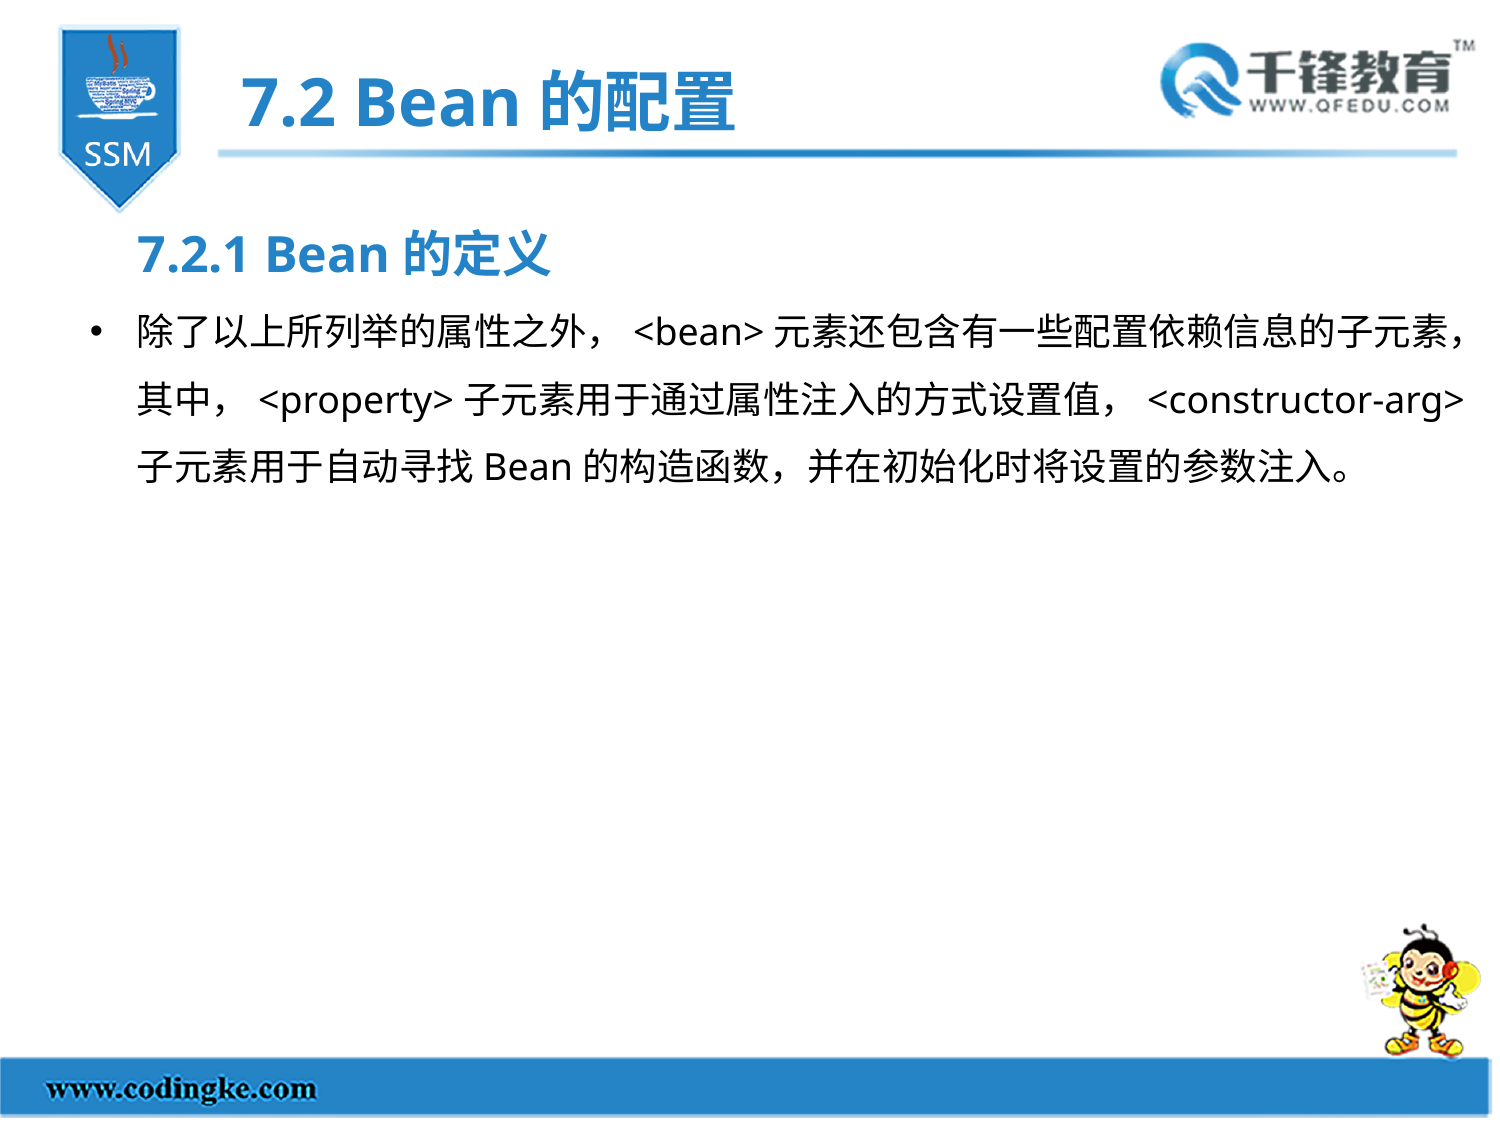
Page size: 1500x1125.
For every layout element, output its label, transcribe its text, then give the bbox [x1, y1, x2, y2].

picture [0, 0, 1500, 278]
picture [0, 496, 1500, 1125]
text_box 除了以上所列举的属性之外，<bean>元素还包含有一些配置依赖信息的子元素，其中，<property>子元素用于通过属性注入的方式设置值，<constructor-arg>子元素用于自动寻找Bean的构造函数，并在初始化时将设置的参数注入。 [0, 278, 1500, 496]
text_box 7.2.1 Bean的定义 [122, 215, 879, 278]
text_box 7.2 Bean的配置 [226, 53, 1038, 146]
